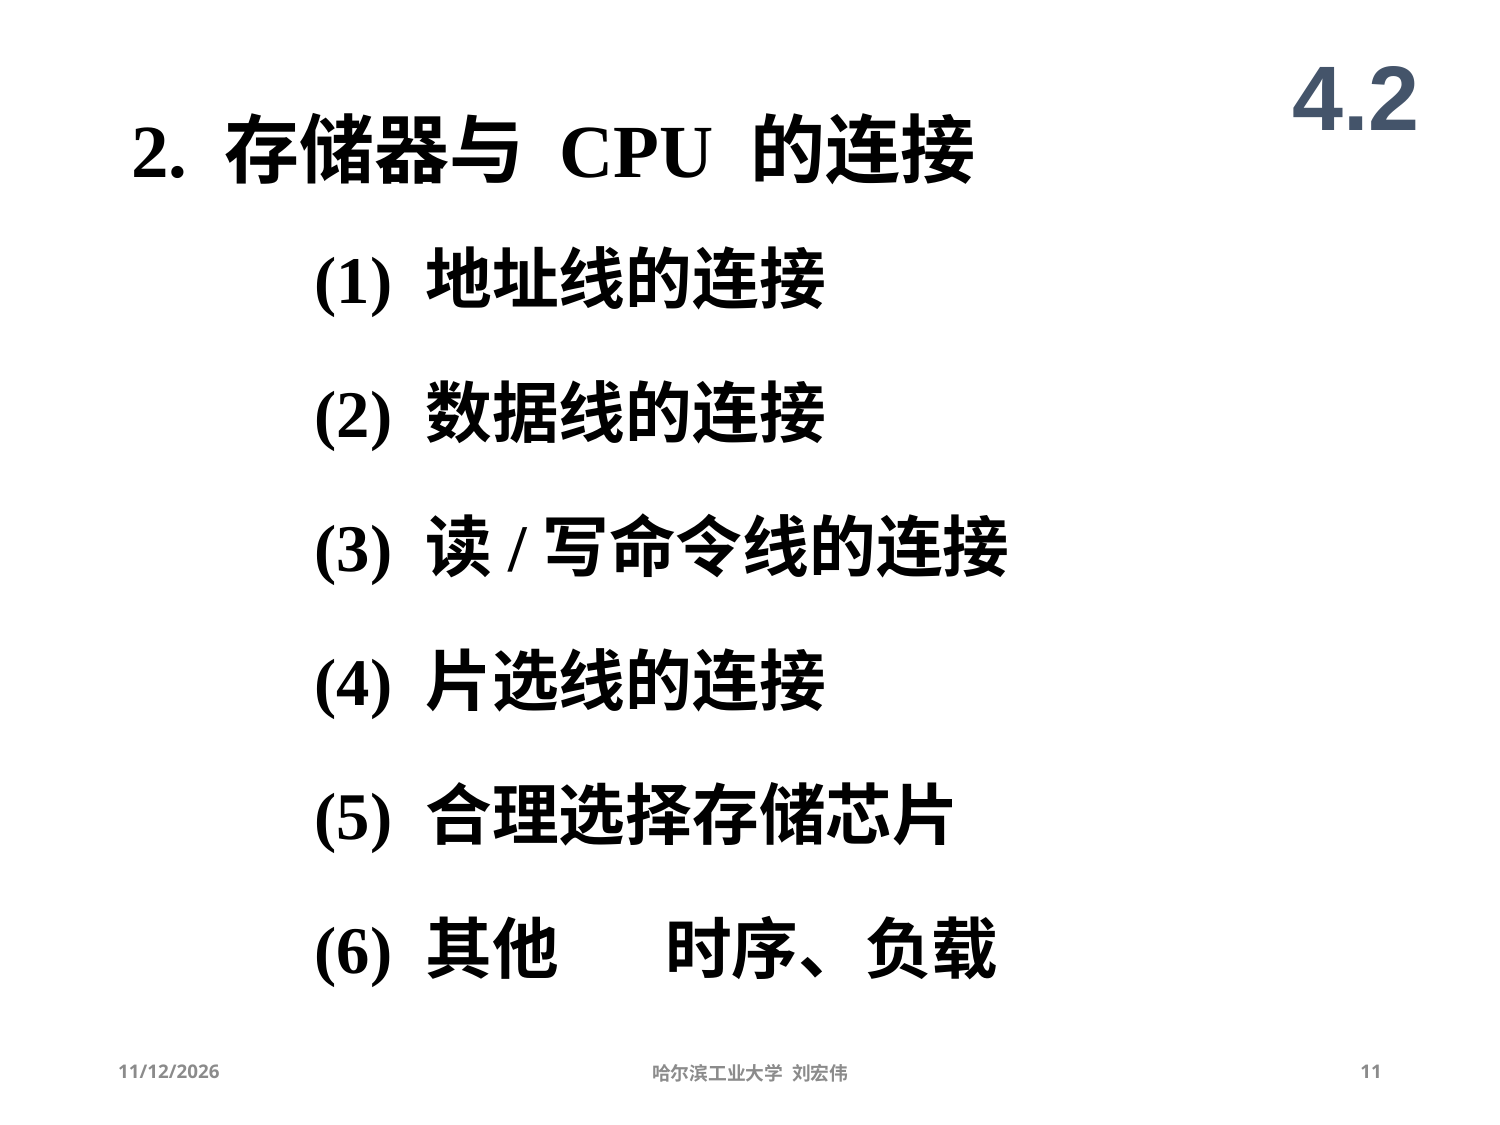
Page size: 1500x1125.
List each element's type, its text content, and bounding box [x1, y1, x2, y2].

text_box (2) 数据线的连接 [299, 363, 1263, 459]
text_box (3) 读/写命令线的连接 [299, 497, 1263, 593]
text_box 2. 存储器与 CPU 的连接 [99, 94, 1006, 200]
footer 哈尔滨工业大学 刘宏伟 [496, 1042, 1004, 1103]
text_box (4) 片选线的连接 [299, 631, 1263, 727]
text_box (1) 地址线的连接 [299, 229, 1263, 325]
text_box (6) 其他 时序、负载 [299, 899, 1263, 995]
slide_number 11 [1059, 1042, 1397, 1103]
text_box (5) 合理选择存储芯片 [299, 765, 1263, 861]
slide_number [103, 1042, 441, 1103]
text_box 4.2 [1262, 24, 1450, 163]
